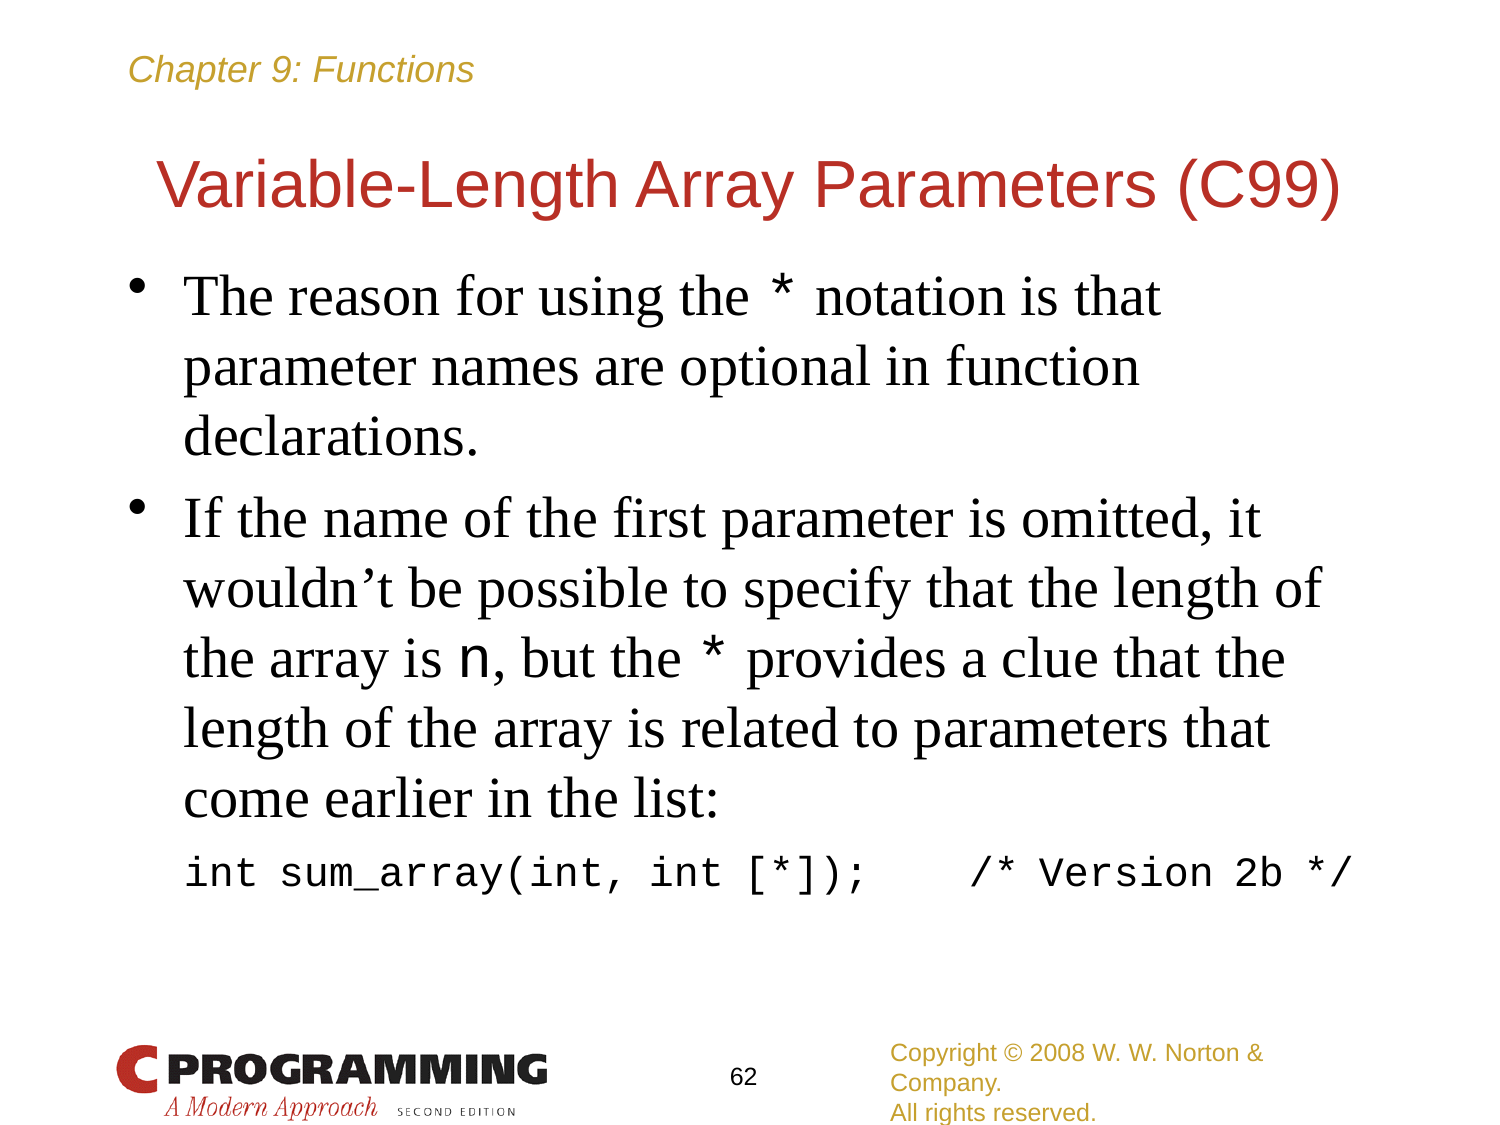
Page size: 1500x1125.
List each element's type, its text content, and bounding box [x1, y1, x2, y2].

footer Copyright © 2008 W. W. Norton & Company. All rights reserved. [874, 1043, 1388, 1119]
picture [112, 1041, 550, 1123]
title Variable-Length Array Parameters (C99) [112, 125, 1388, 238]
list The reason for using the * notation is that parameter names are optional in function declarations. If the name of the first parameter is omitted, it wouldn’t be possible to specify that the length of the array is n, but the * provides a clue that the length of the array is related to parameters that come earlier in the list: int sum_array(int, int [*]); /* Version 2b */ [112, 249, 1413, 1038]
slide_number 62 [687, 1049, 801, 1101]
